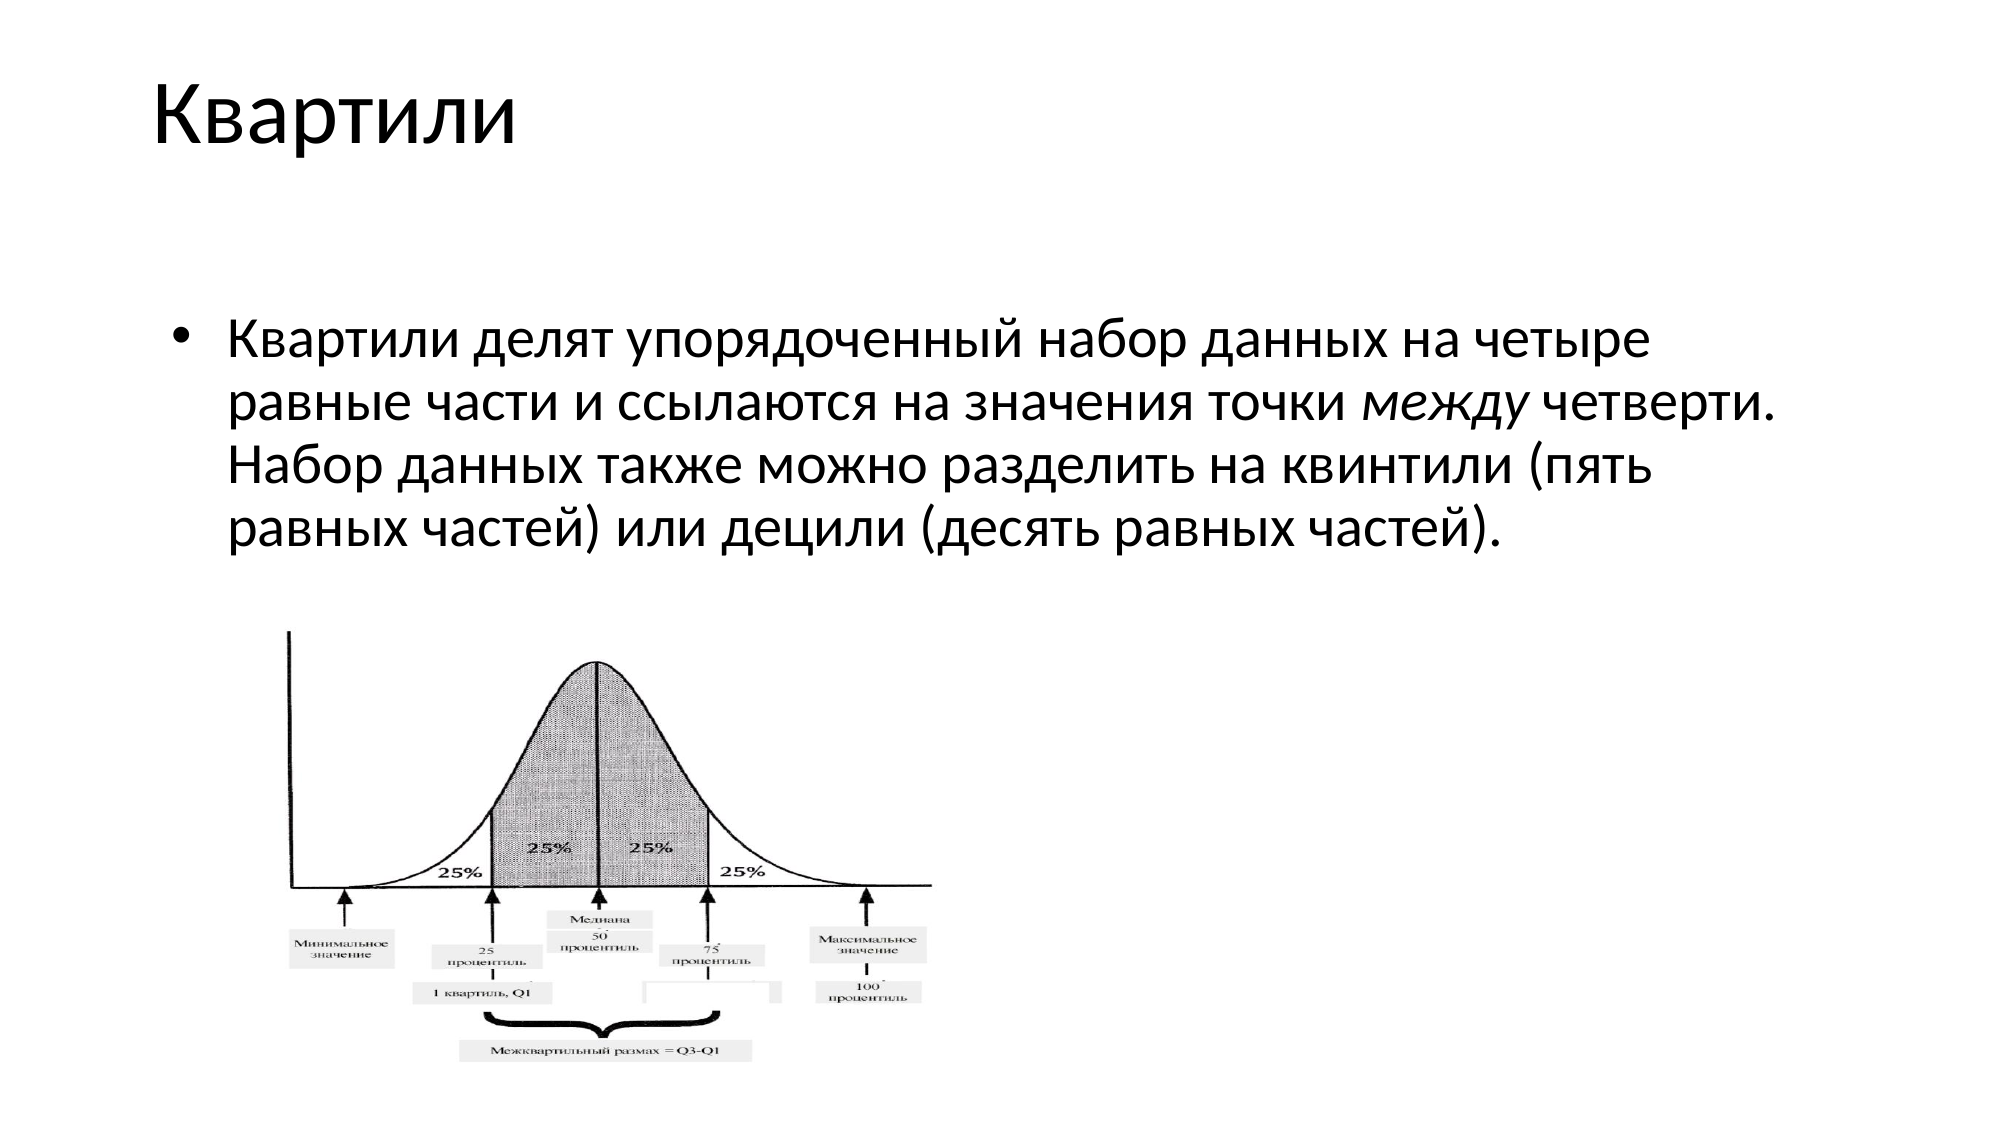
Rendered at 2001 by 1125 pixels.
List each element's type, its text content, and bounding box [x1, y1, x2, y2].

list Квартили делят упорядоченный набор данных на четыре равные части и ссылаются на значения точки между четверти. Набор данных также можно разделить на квинтили (пять равных частей) или децили (десять равных частей). [137, 299, 1863, 1014]
title Квартили [137, 59, 1863, 278]
picture [243, 627, 949, 1066]
